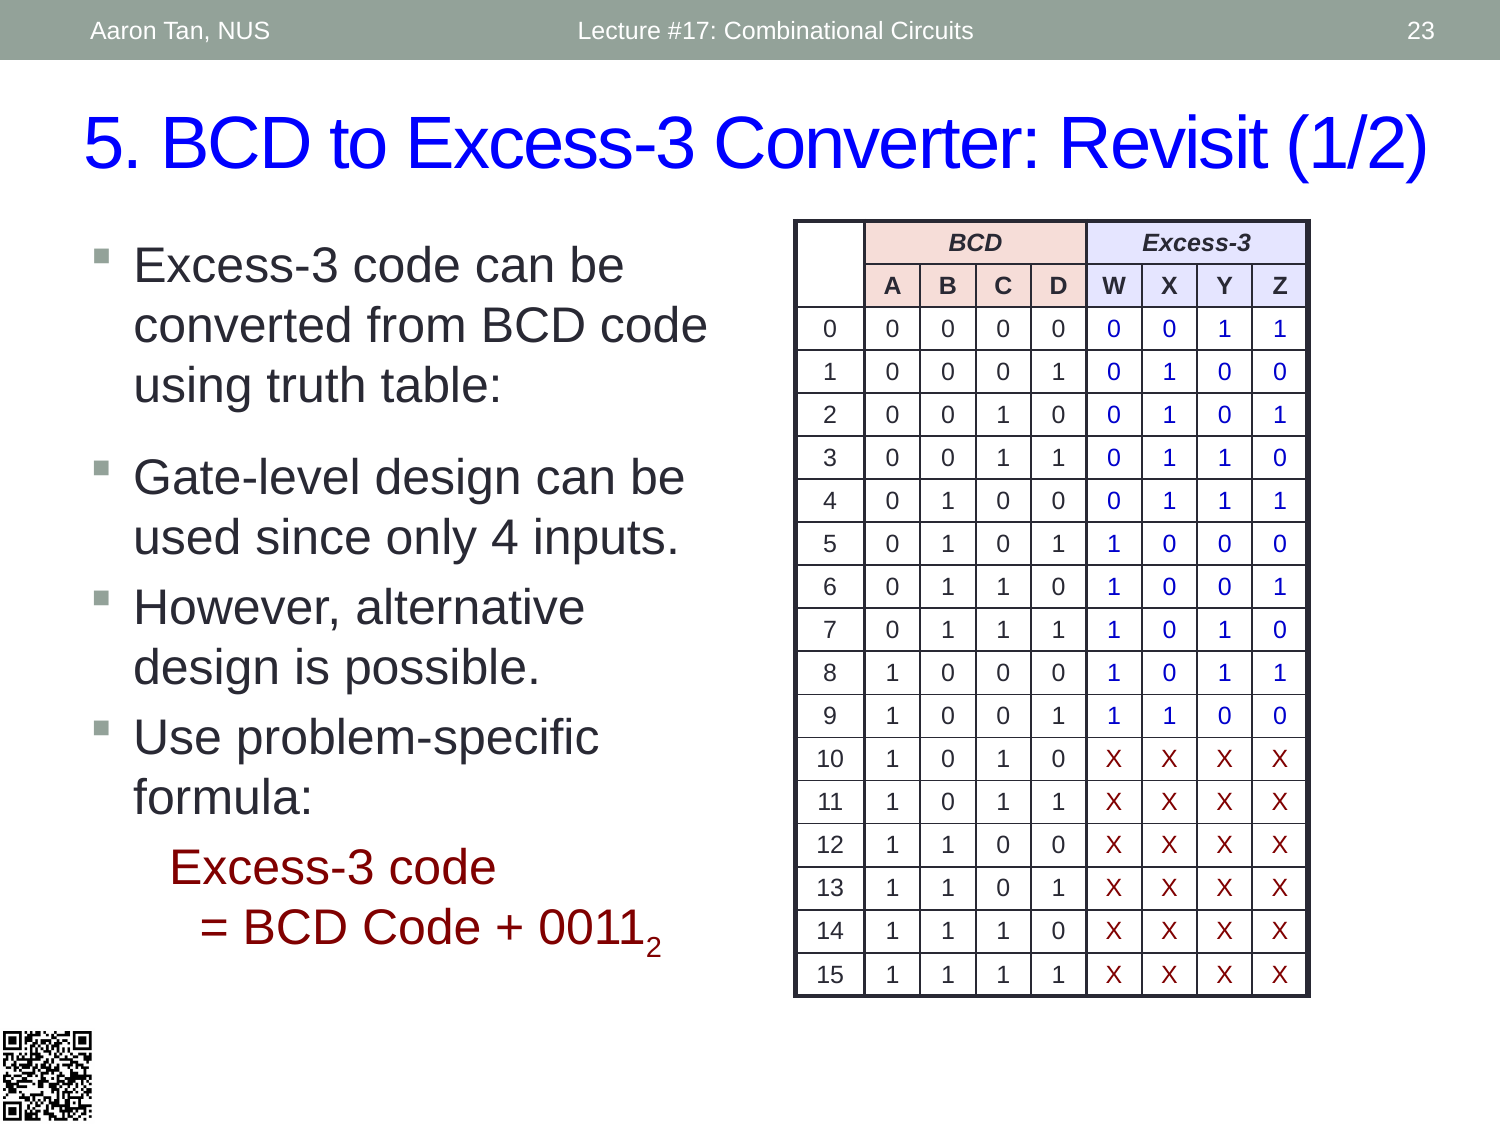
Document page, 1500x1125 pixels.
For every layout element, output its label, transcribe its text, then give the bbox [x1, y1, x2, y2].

table_cell 0 [1032, 308, 1085, 349]
table_cell 1 [1088, 609, 1141, 650]
table_cell 12 [798, 824, 863, 866]
table_cell 6 [798, 566, 863, 607]
table_cell 0 [1032, 652, 1085, 694]
table_cell 0 [798, 308, 863, 349]
table_cell 1 [1032, 609, 1085, 650]
table_cell 1 [977, 394, 1030, 435]
table_cell 1 [1088, 652, 1141, 694]
table_cell 1 [1253, 308, 1305, 349]
table_cell 1 [1032, 868, 1085, 909]
table_cell 0 [977, 824, 1030, 866]
table_cell 1 [1088, 566, 1141, 607]
table_cell 0 [1198, 566, 1251, 607]
table_cell 1 [1143, 351, 1196, 392]
table_cell 0 [977, 652, 1030, 694]
table_cell 1 [1143, 480, 1196, 521]
table_cell 0 [866, 566, 919, 607]
table_cell X [1143, 824, 1196, 866]
table_cell 1 [1032, 781, 1085, 823]
table_cell 1 [866, 695, 919, 737]
table_cell X [1088, 911, 1141, 952]
table_cell 0 [1253, 523, 1305, 564]
table_cell 0 [1143, 609, 1196, 650]
table_cell X [1253, 911, 1305, 952]
table_cell 1 [1088, 695, 1141, 737]
table_cell A [866, 265, 919, 306]
table_cell 1 [866, 652, 919, 694]
table_cell C [977, 265, 1030, 306]
table_cell X [1253, 824, 1305, 866]
table_cell Y [1198, 265, 1251, 306]
table_cell 0 [1253, 351, 1305, 392]
table_cell 0 [1198, 523, 1251, 564]
table_cell 1 [1032, 523, 1085, 564]
table_cell 1 [866, 954, 919, 994]
table_cell 1 [1198, 609, 1251, 650]
table_cell 0 [866, 351, 919, 392]
table_cell X [1143, 868, 1196, 909]
table_cell 1 [977, 437, 1030, 478]
table_cell 0 [1253, 437, 1305, 478]
table_cell X [1198, 738, 1251, 780]
table_cell X [1088, 868, 1141, 909]
table_cell 0 [866, 523, 919, 564]
table_cell 0 [1032, 824, 1085, 866]
table_cell 0 [866, 308, 919, 349]
table_cell X [1198, 868, 1251, 909]
table_cell 0 [1032, 394, 1085, 435]
table_cell 0 [1088, 351, 1141, 392]
table_cell 1 [921, 480, 975, 521]
table_cell 1 [921, 911, 975, 952]
table_cell Z [1253, 265, 1305, 306]
table_cell 0 [921, 351, 975, 392]
table_cell X [1253, 954, 1305, 994]
table_cell 0 [1198, 695, 1251, 737]
table_cell 0 [977, 308, 1030, 349]
table_cell 2 [798, 394, 863, 435]
table_cell 1 [1253, 566, 1305, 607]
table_cell 0 [921, 437, 975, 478]
table_cell X [1253, 868, 1305, 909]
table_cell 0 [977, 868, 1030, 909]
table_cell X [1143, 738, 1196, 780]
table_cell X [1143, 954, 1196, 994]
table_cell 1 [866, 738, 919, 780]
table_cell 0 [866, 437, 919, 478]
table_cell 1 [921, 824, 975, 866]
table_cell 0 [866, 394, 919, 435]
table_cell 0 [1198, 351, 1251, 392]
table_cell 1 [1198, 437, 1251, 478]
table_cell X [1198, 911, 1251, 952]
table_cell 1 [1032, 954, 1085, 994]
table_cell 0 [1032, 480, 1085, 521]
table_cell 0 [921, 652, 975, 694]
table_cell W [1088, 265, 1141, 306]
table_cell 13 [798, 868, 863, 909]
table_cell 0 [866, 609, 919, 650]
table_cell 1 [1253, 652, 1305, 694]
table_cell 1 [1143, 394, 1196, 435]
table_cell 1 [1088, 523, 1141, 564]
slide_number Aaron Tan, NUS [75, 3, 550, 57]
table_cell 0 [921, 308, 975, 349]
table_cell 0 [1088, 394, 1141, 435]
table_cell X [1143, 265, 1196, 306]
table_header [798, 223, 863, 306]
table_cell 1 [866, 868, 919, 909]
table_cell 4 [798, 480, 863, 521]
table_cell 0 [977, 523, 1030, 564]
table_cell X [1088, 738, 1141, 780]
table_cell 1 [921, 868, 975, 909]
footer Lecture #17: Combinational Circuits [562, 3, 1238, 57]
table_cell X [1088, 824, 1141, 866]
table_cell 0 [921, 781, 975, 823]
table_cell 1 [977, 609, 1030, 650]
table_cell X [1088, 954, 1141, 994]
table_cell X [1088, 781, 1141, 823]
picture [0, 1028, 95, 1124]
table_cell 0 [1143, 523, 1196, 564]
table_cell 0 [921, 695, 975, 737]
table_cell 7 [798, 609, 863, 650]
table_cell 5 [798, 523, 863, 564]
table_cell 0 [1143, 566, 1196, 607]
table_cell 9 [798, 695, 863, 737]
table_cell 0 [977, 480, 1030, 521]
table_cell 1 [798, 351, 863, 392]
table_cell 0 [1198, 394, 1251, 435]
table_cell 1 [977, 954, 1030, 994]
table_cell 0 [1253, 609, 1305, 650]
table_cell 1 [1143, 695, 1196, 737]
table_cell X [1198, 824, 1251, 866]
table_cell 14 [798, 911, 863, 952]
table_cell 11 [798, 781, 863, 823]
table_cell X [1198, 954, 1251, 994]
table_cell 0 [1088, 480, 1141, 521]
table_cell 8 [798, 652, 863, 694]
table_cell 1 [1198, 652, 1251, 694]
text_box Excess-3 code can be converted from BCD code using truth table: [74, 224, 738, 437]
table_cell 1 [1253, 394, 1305, 435]
table_cell 1 [1253, 480, 1305, 521]
table_cell X [1143, 781, 1196, 823]
table_cell D [1032, 265, 1085, 306]
table_cell 0 [866, 480, 919, 521]
table_cell B [921, 265, 975, 306]
table_cell 0 [921, 738, 975, 780]
table_cell 0 [1143, 652, 1196, 694]
table_cell 1 [1143, 437, 1196, 478]
table_cell 1 [977, 781, 1030, 823]
table_cell 1 [977, 911, 1030, 952]
table_cell 0 [977, 351, 1030, 392]
table_cell 3 [798, 437, 863, 478]
table_header BCD [866, 223, 1085, 263]
table_cell 0 [977, 695, 1030, 737]
table_cell 1 [921, 523, 975, 564]
table_cell 1 [1032, 695, 1085, 737]
table_cell 1 [1032, 351, 1085, 392]
table_cell 1 [921, 609, 975, 650]
table_cell X [1143, 911, 1196, 952]
table_cell 1 [977, 566, 1030, 607]
table_cell 1 [1032, 437, 1085, 478]
table_cell 0 [1032, 911, 1085, 952]
table_cell 1 [866, 911, 919, 952]
table_cell 0 [921, 394, 975, 435]
table_cell X [1253, 781, 1305, 823]
table_cell 0 [1088, 437, 1141, 478]
table_cell 1 [921, 566, 975, 607]
table_cell 0 [1032, 738, 1085, 780]
text_box Gate-level design can be used since only 4 inputs. However, alternative design is possible. Use problem-specific formula: Excess-3 code = BCD Code + 00112 [74, 437, 738, 988]
table_cell 1 [1198, 480, 1251, 521]
table_cell X [1253, 738, 1305, 780]
table_cell 15 [798, 954, 863, 994]
table_cell 1 [921, 954, 975, 994]
table_cell 1 [866, 824, 919, 866]
title 5. BCD to Excess-3 Converter: Revisit (1/2) [68, 86, 1450, 192]
table_cell 0 [1088, 308, 1141, 349]
table_cell X [1198, 781, 1251, 823]
table_cell 0 [1143, 308, 1196, 349]
table_header Excess-3 [1088, 223, 1305, 263]
table_cell 10 [798, 738, 863, 780]
table_cell 1 [977, 738, 1030, 780]
table_cell 1 [1198, 308, 1251, 349]
slide_number 23 [1308, 3, 1450, 57]
table_cell 0 [1253, 695, 1305, 737]
table_cell 1 [866, 781, 919, 823]
table_cell 0 [1032, 566, 1085, 607]
